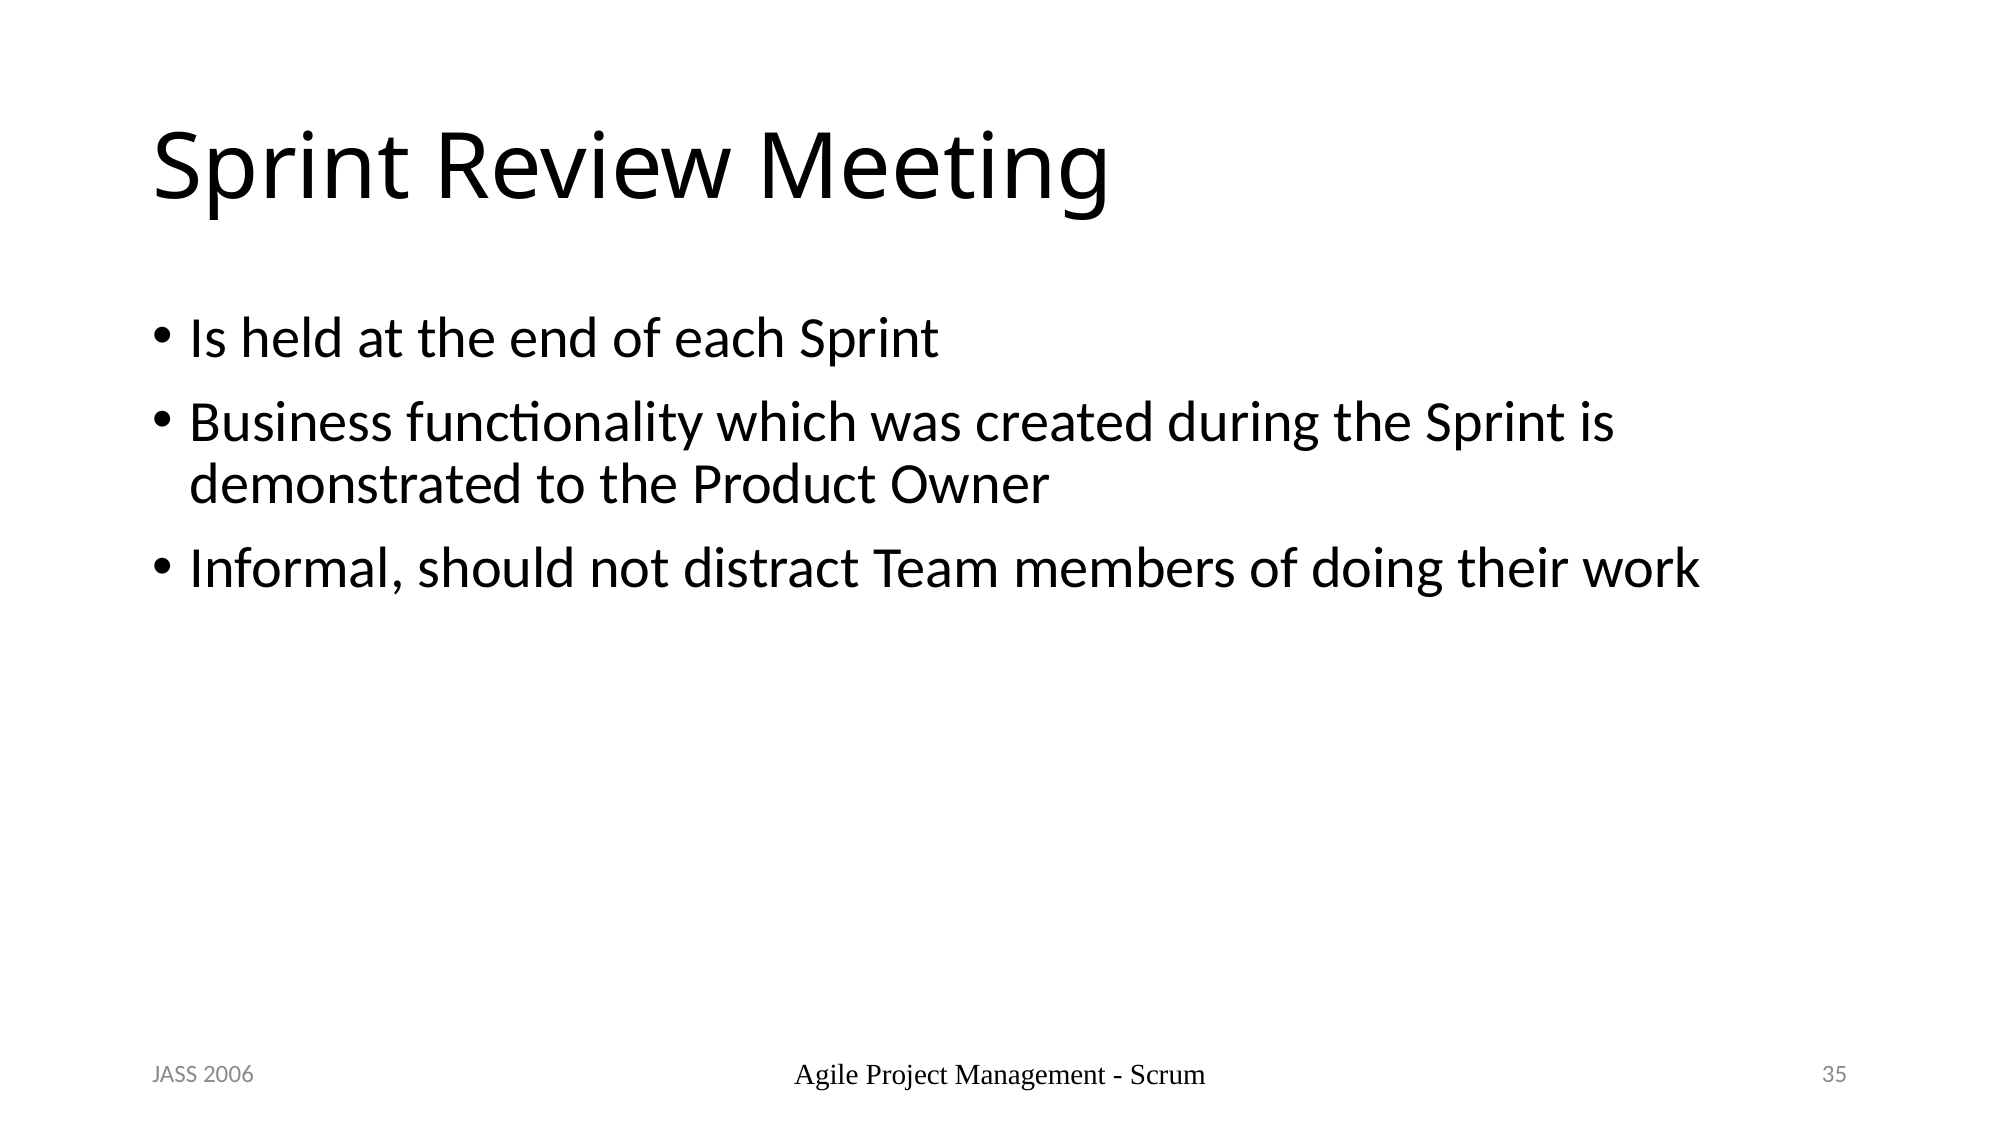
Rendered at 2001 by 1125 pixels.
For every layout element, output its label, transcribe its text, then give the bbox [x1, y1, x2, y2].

title Sprint Review Meeting [137, 59, 1863, 278]
list Is held at the end of each Sprint Business functionality which was created during the Sprint is demonstrated to the Product Owner Informal, should not distract Team members of doing their work [137, 299, 1863, 1014]
footer Agile Project Management - Scrum [662, 1042, 1338, 1103]
slide_number JASS 2006 [137, 1042, 588, 1103]
slide_number 35 [1412, 1042, 1863, 1103]
